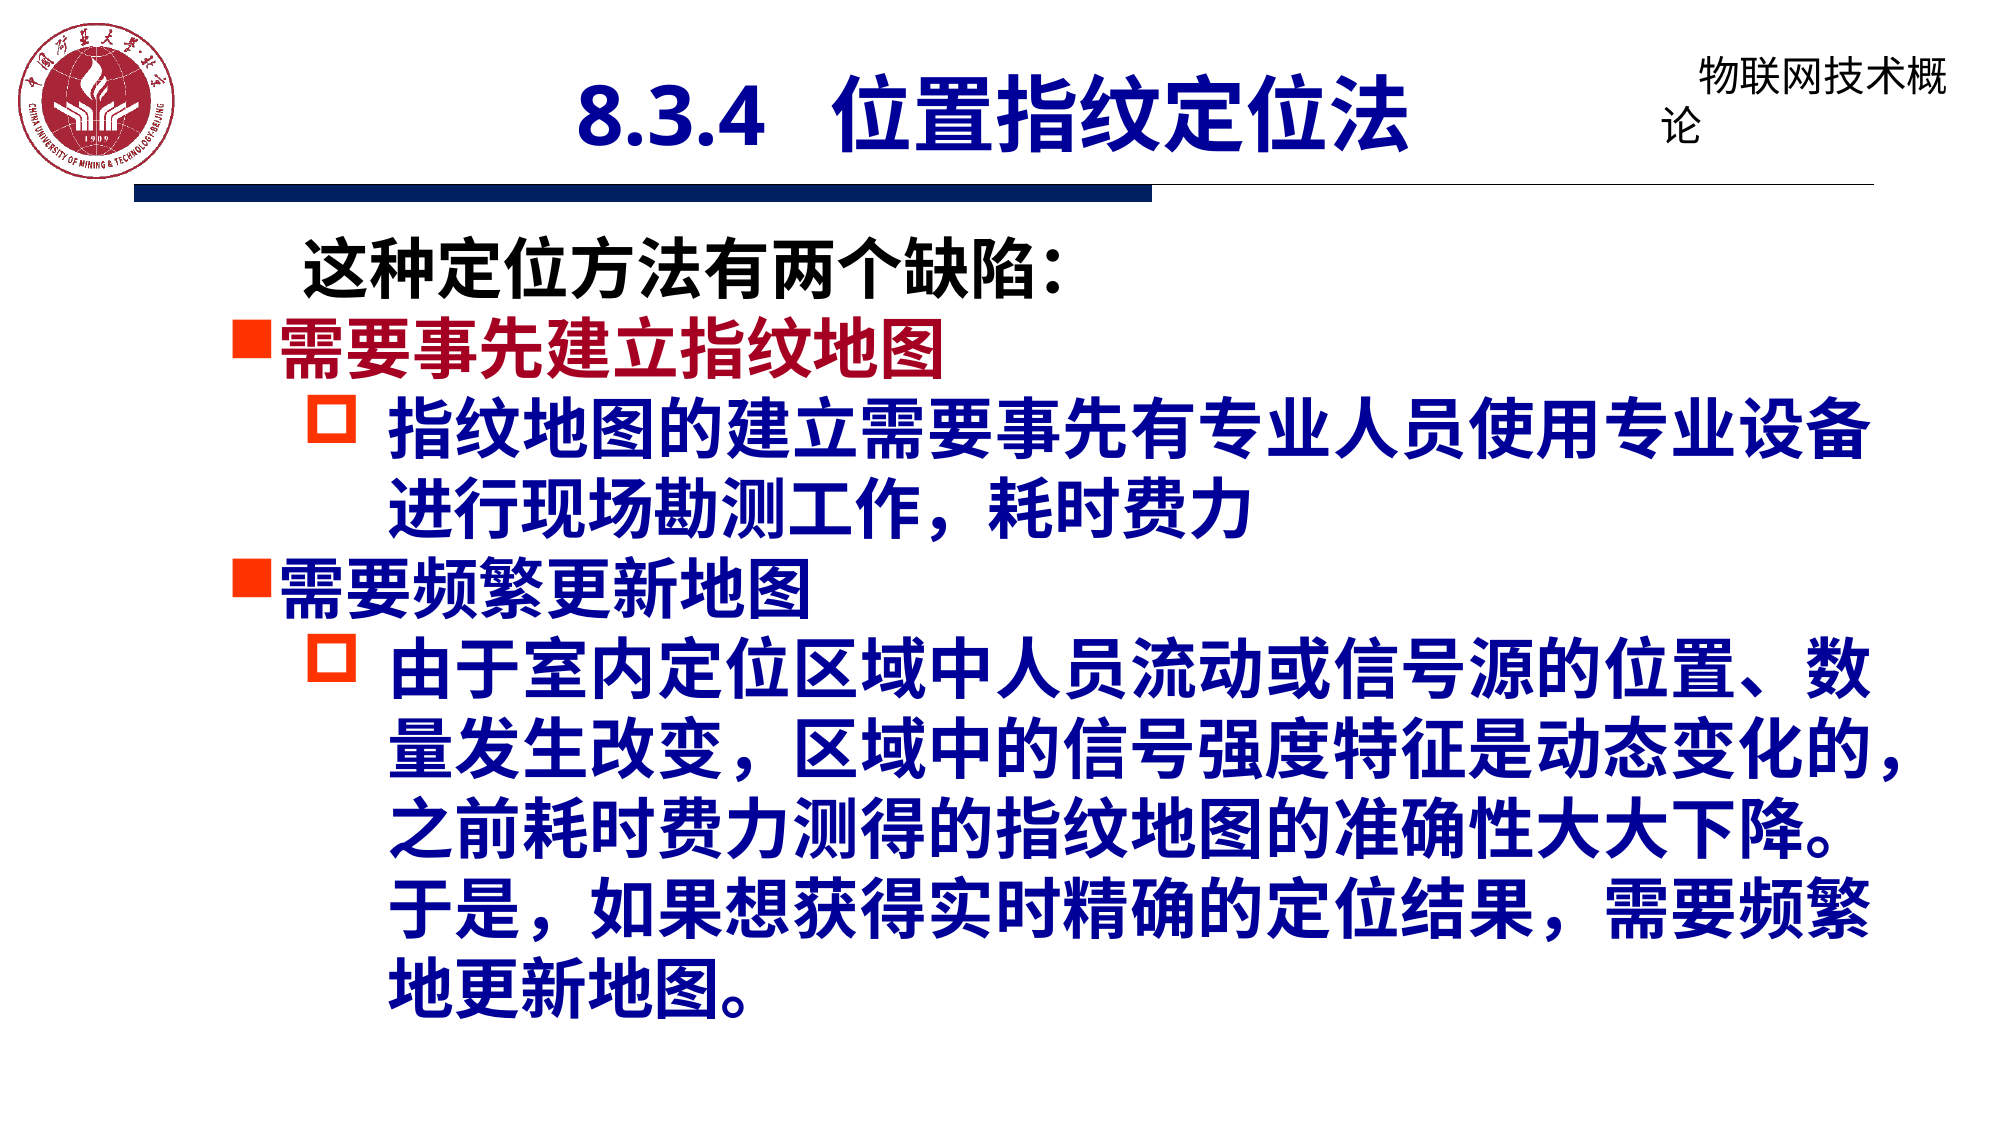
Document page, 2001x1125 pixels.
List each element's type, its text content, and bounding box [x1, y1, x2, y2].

title 8.3.4 位置指纹定位法 [279, 54, 1709, 161]
text_box 这种定位方法有两个缺陷： 需要事先建立指纹地图 指纹地图的建立需要事先有专业人员使用专业设备进行现场勘测工作，耗时费力 需要频繁更新地图 由于室内定位区域中人员流动或信号源的位置、数量发生改变，区域中的信号强度特征是动态变化的，之前耗时费力测得的指纹地图的准确性大大下降。于是，如果想获得实时精确的定位结果，需要频繁地更新地图。 [137, 219, 1888, 1071]
picture [0, 0, 197, 197]
text_box [596, 243, 628, 305]
